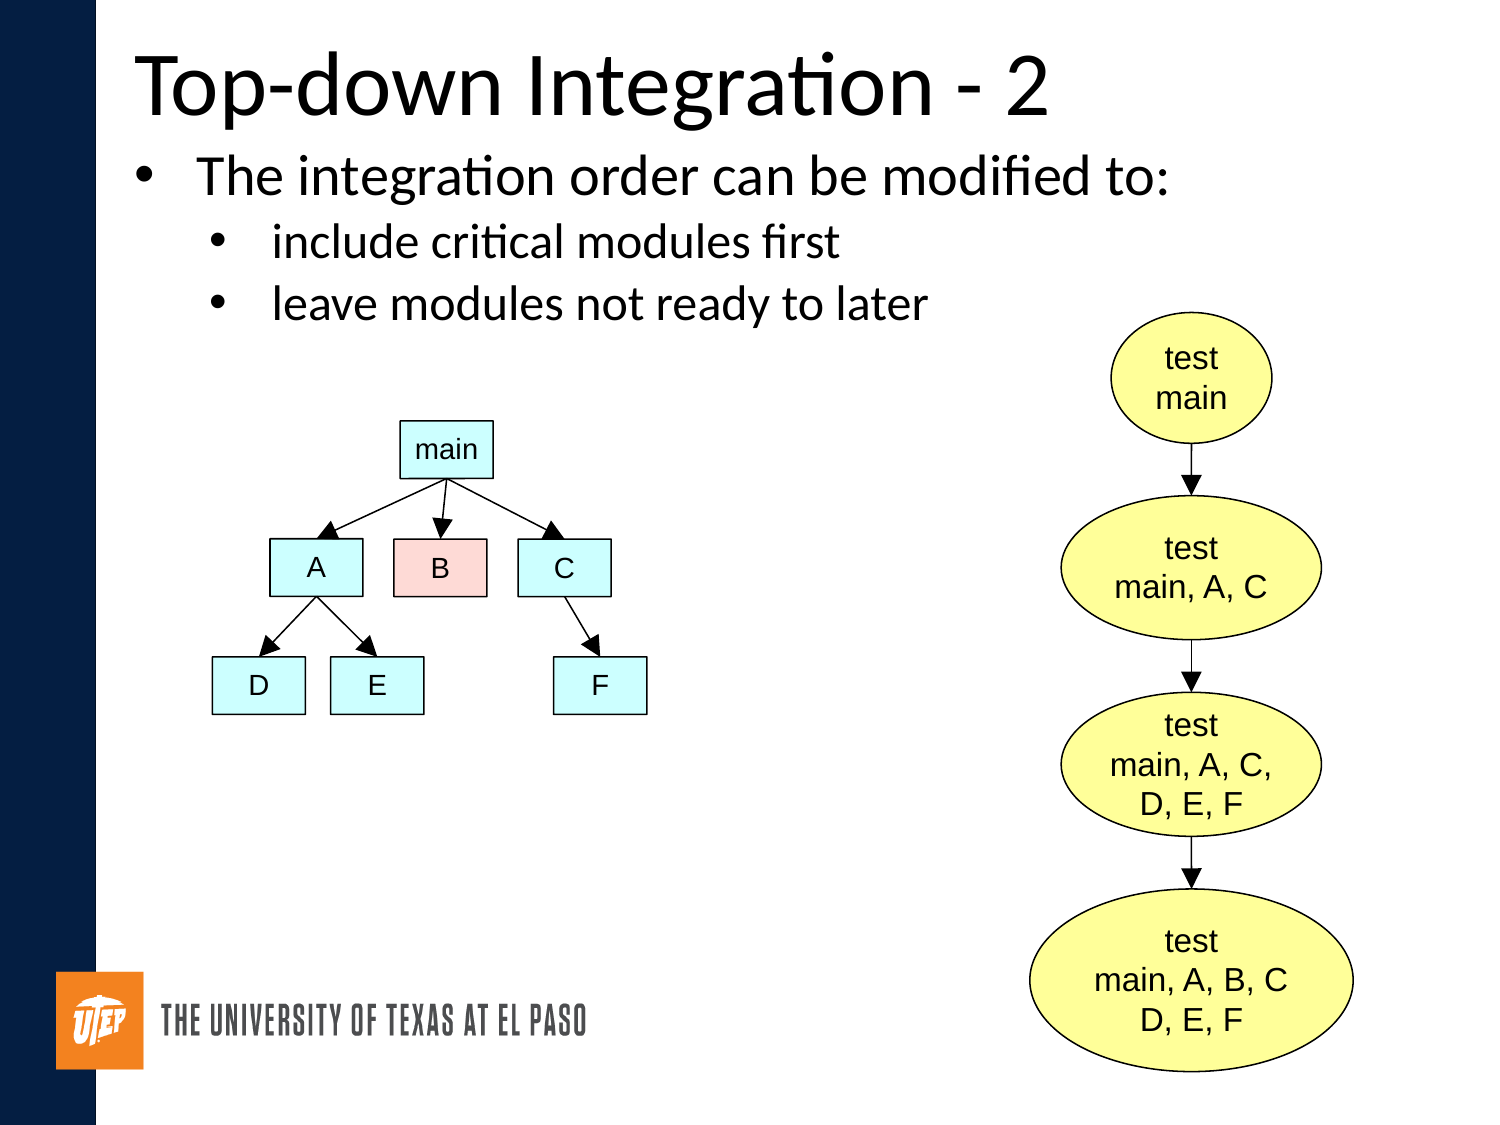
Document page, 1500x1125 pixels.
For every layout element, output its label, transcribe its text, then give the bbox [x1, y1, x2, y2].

list The integration order can be modified to: include critical modules first leave modules not ready to later [119, 137, 1463, 1025]
picture [0, 0, 1500, 1125]
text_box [1029, 312, 1354, 1072]
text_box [212, 420, 647, 715]
title Top-down Integration - 2 [119, 17, 1354, 137]
